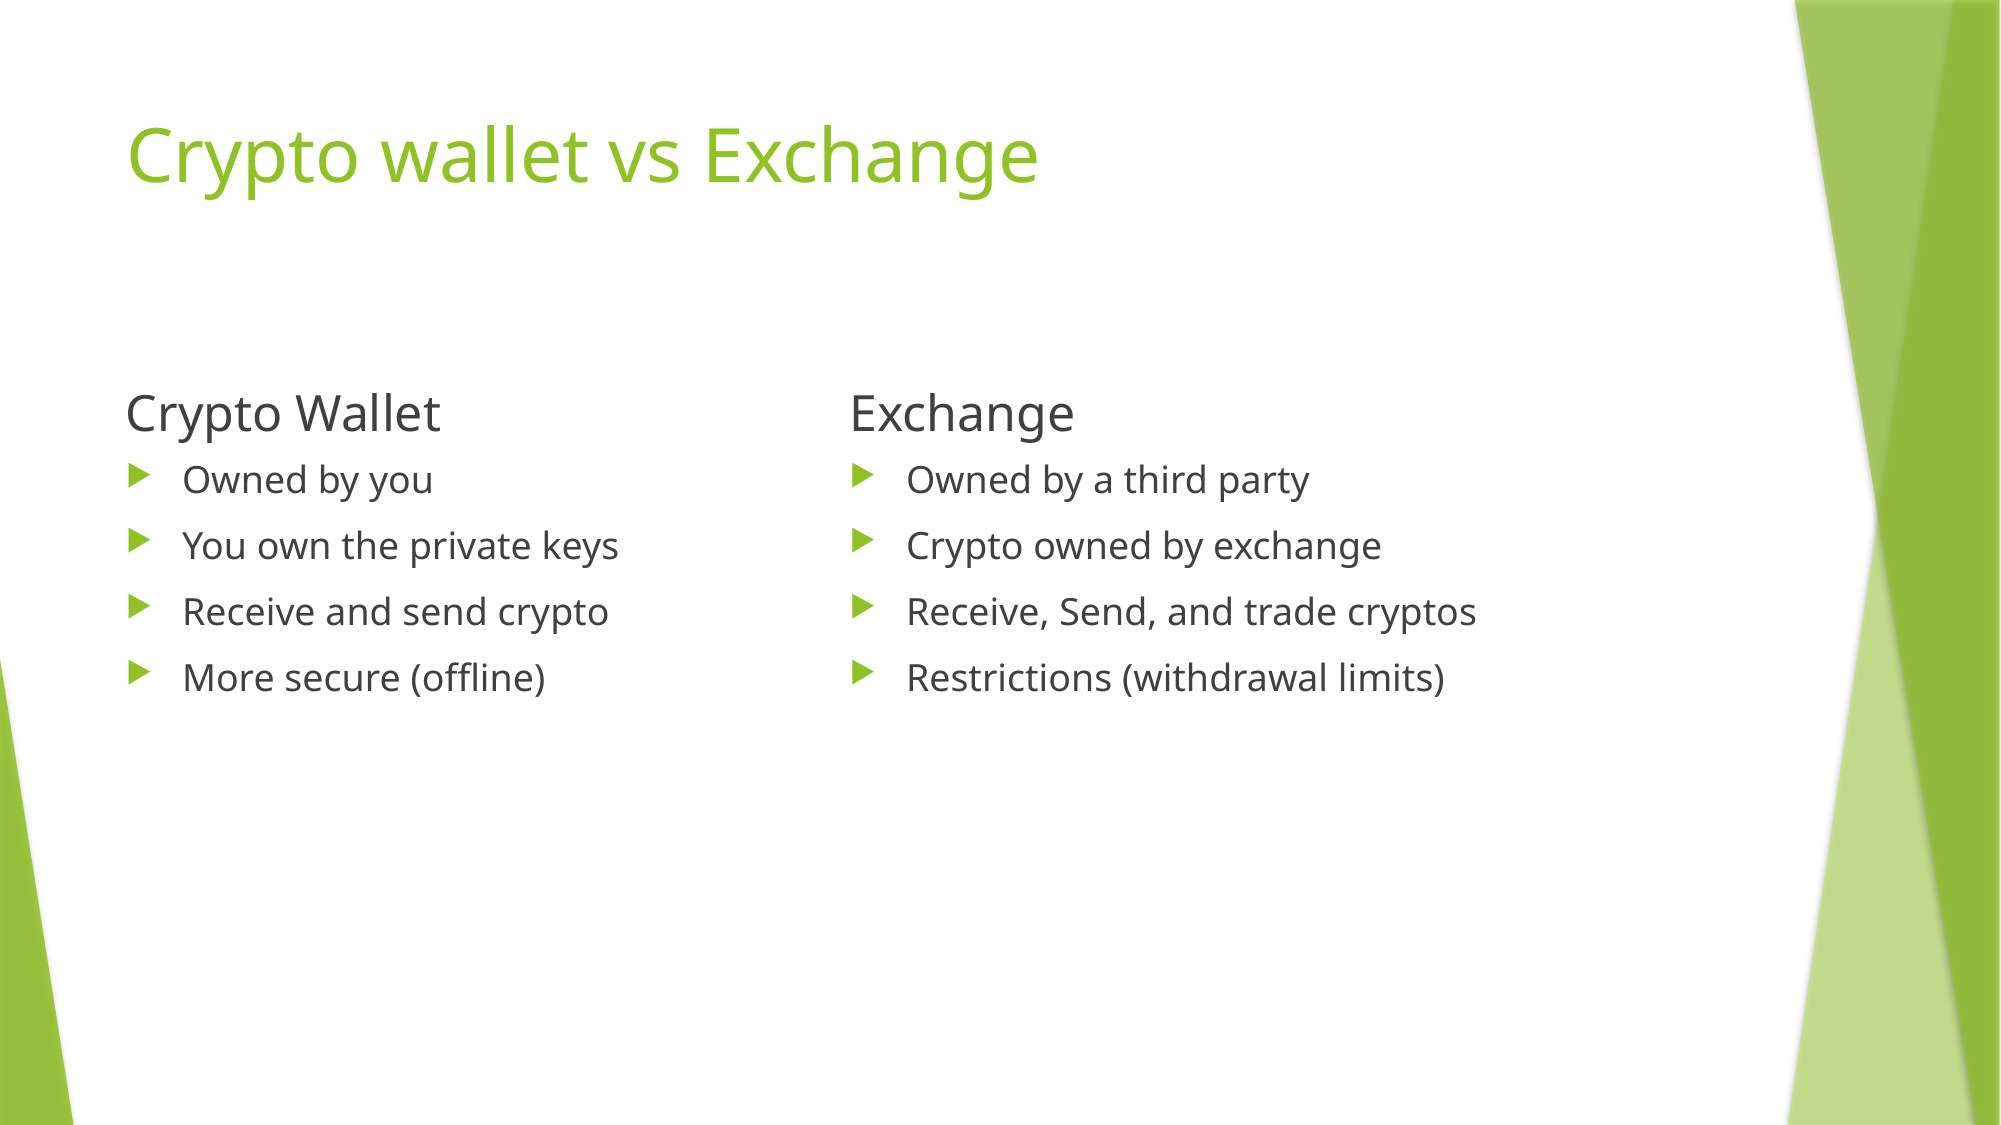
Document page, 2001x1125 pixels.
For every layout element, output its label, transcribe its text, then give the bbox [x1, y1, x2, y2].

title Crypto wallet vs Exchange [111, 99, 1522, 317]
list Owned by you You own the private keys Receive and send crypto More secure (offline) [110, 448, 798, 991]
list Exchange [834, 354, 1522, 448]
list Owned by a third party Crypto owned by exchange Receive, Send, and trade cryptos Restrictions (withdrawal limits) [834, 448, 1522, 991]
list Crypto Wallet [110, 354, 798, 448]
